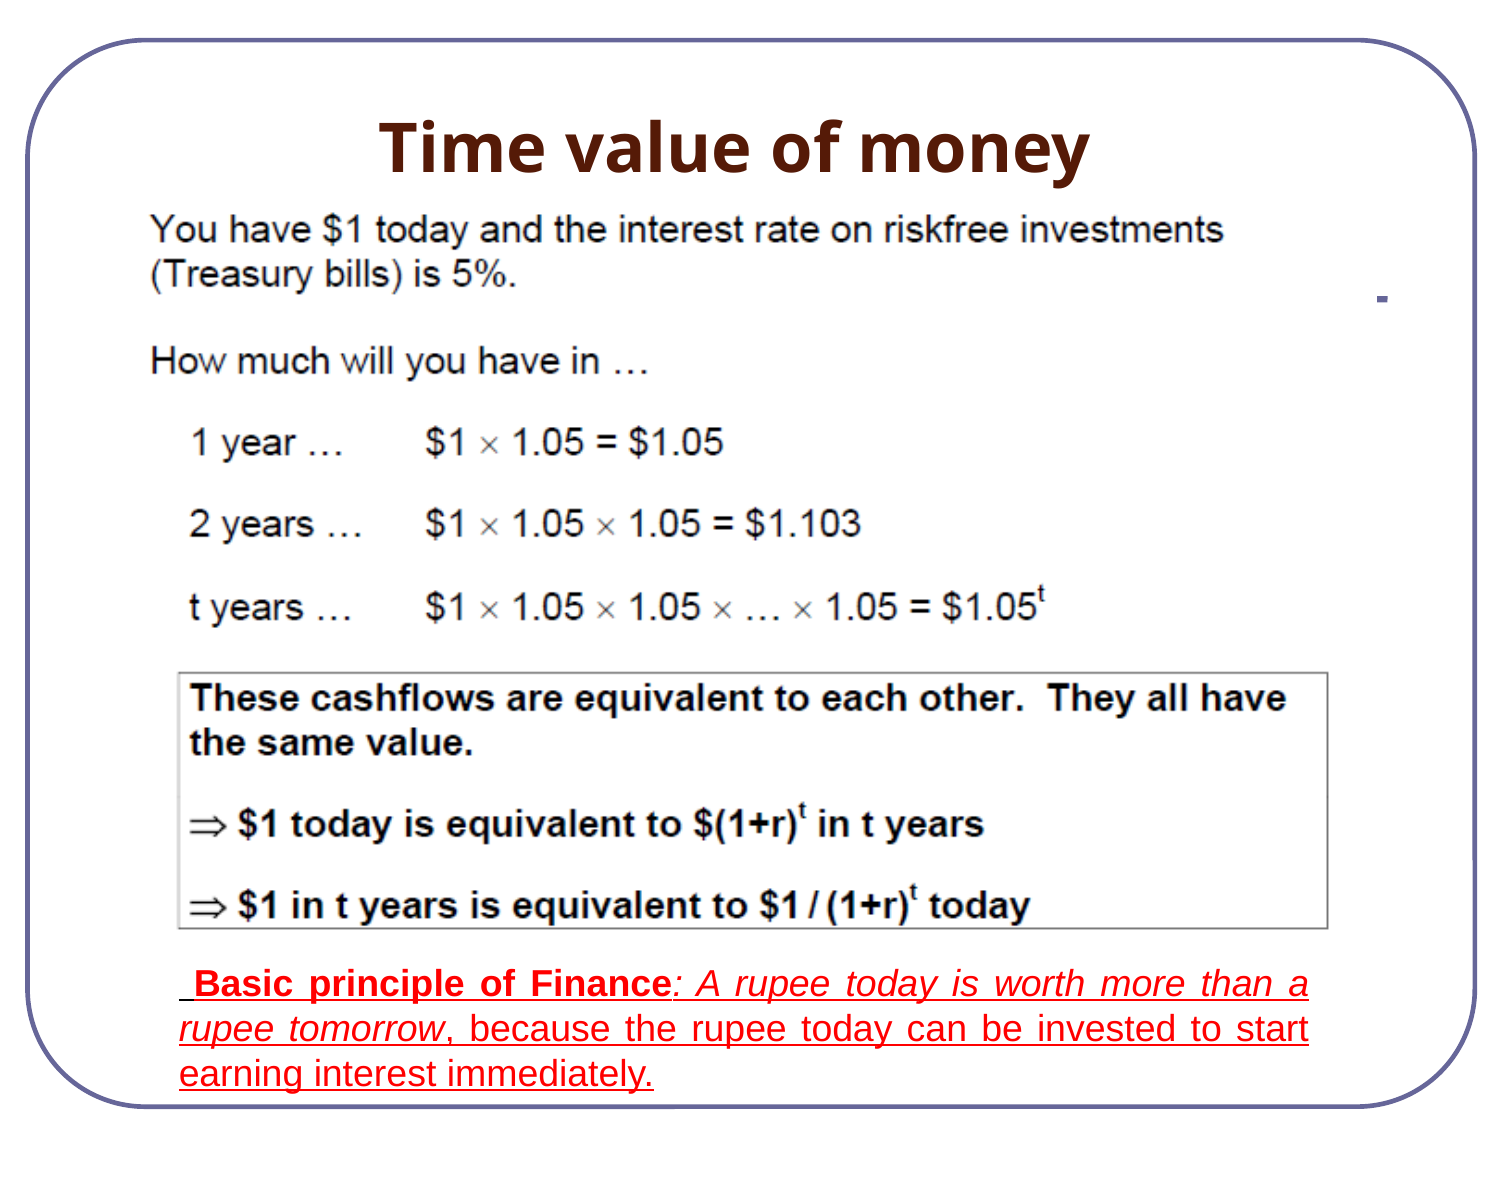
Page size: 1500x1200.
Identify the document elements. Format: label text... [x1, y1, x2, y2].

picture [105, 189, 1377, 953]
text_box Basic principle of Finance: A rupee today is worth more than a rupee tomorrow, because the rupee today can be invested to start earning interest immediately. [163, 953, 1325, 1102]
title Time value of money [68, 6, 1420, 195]
